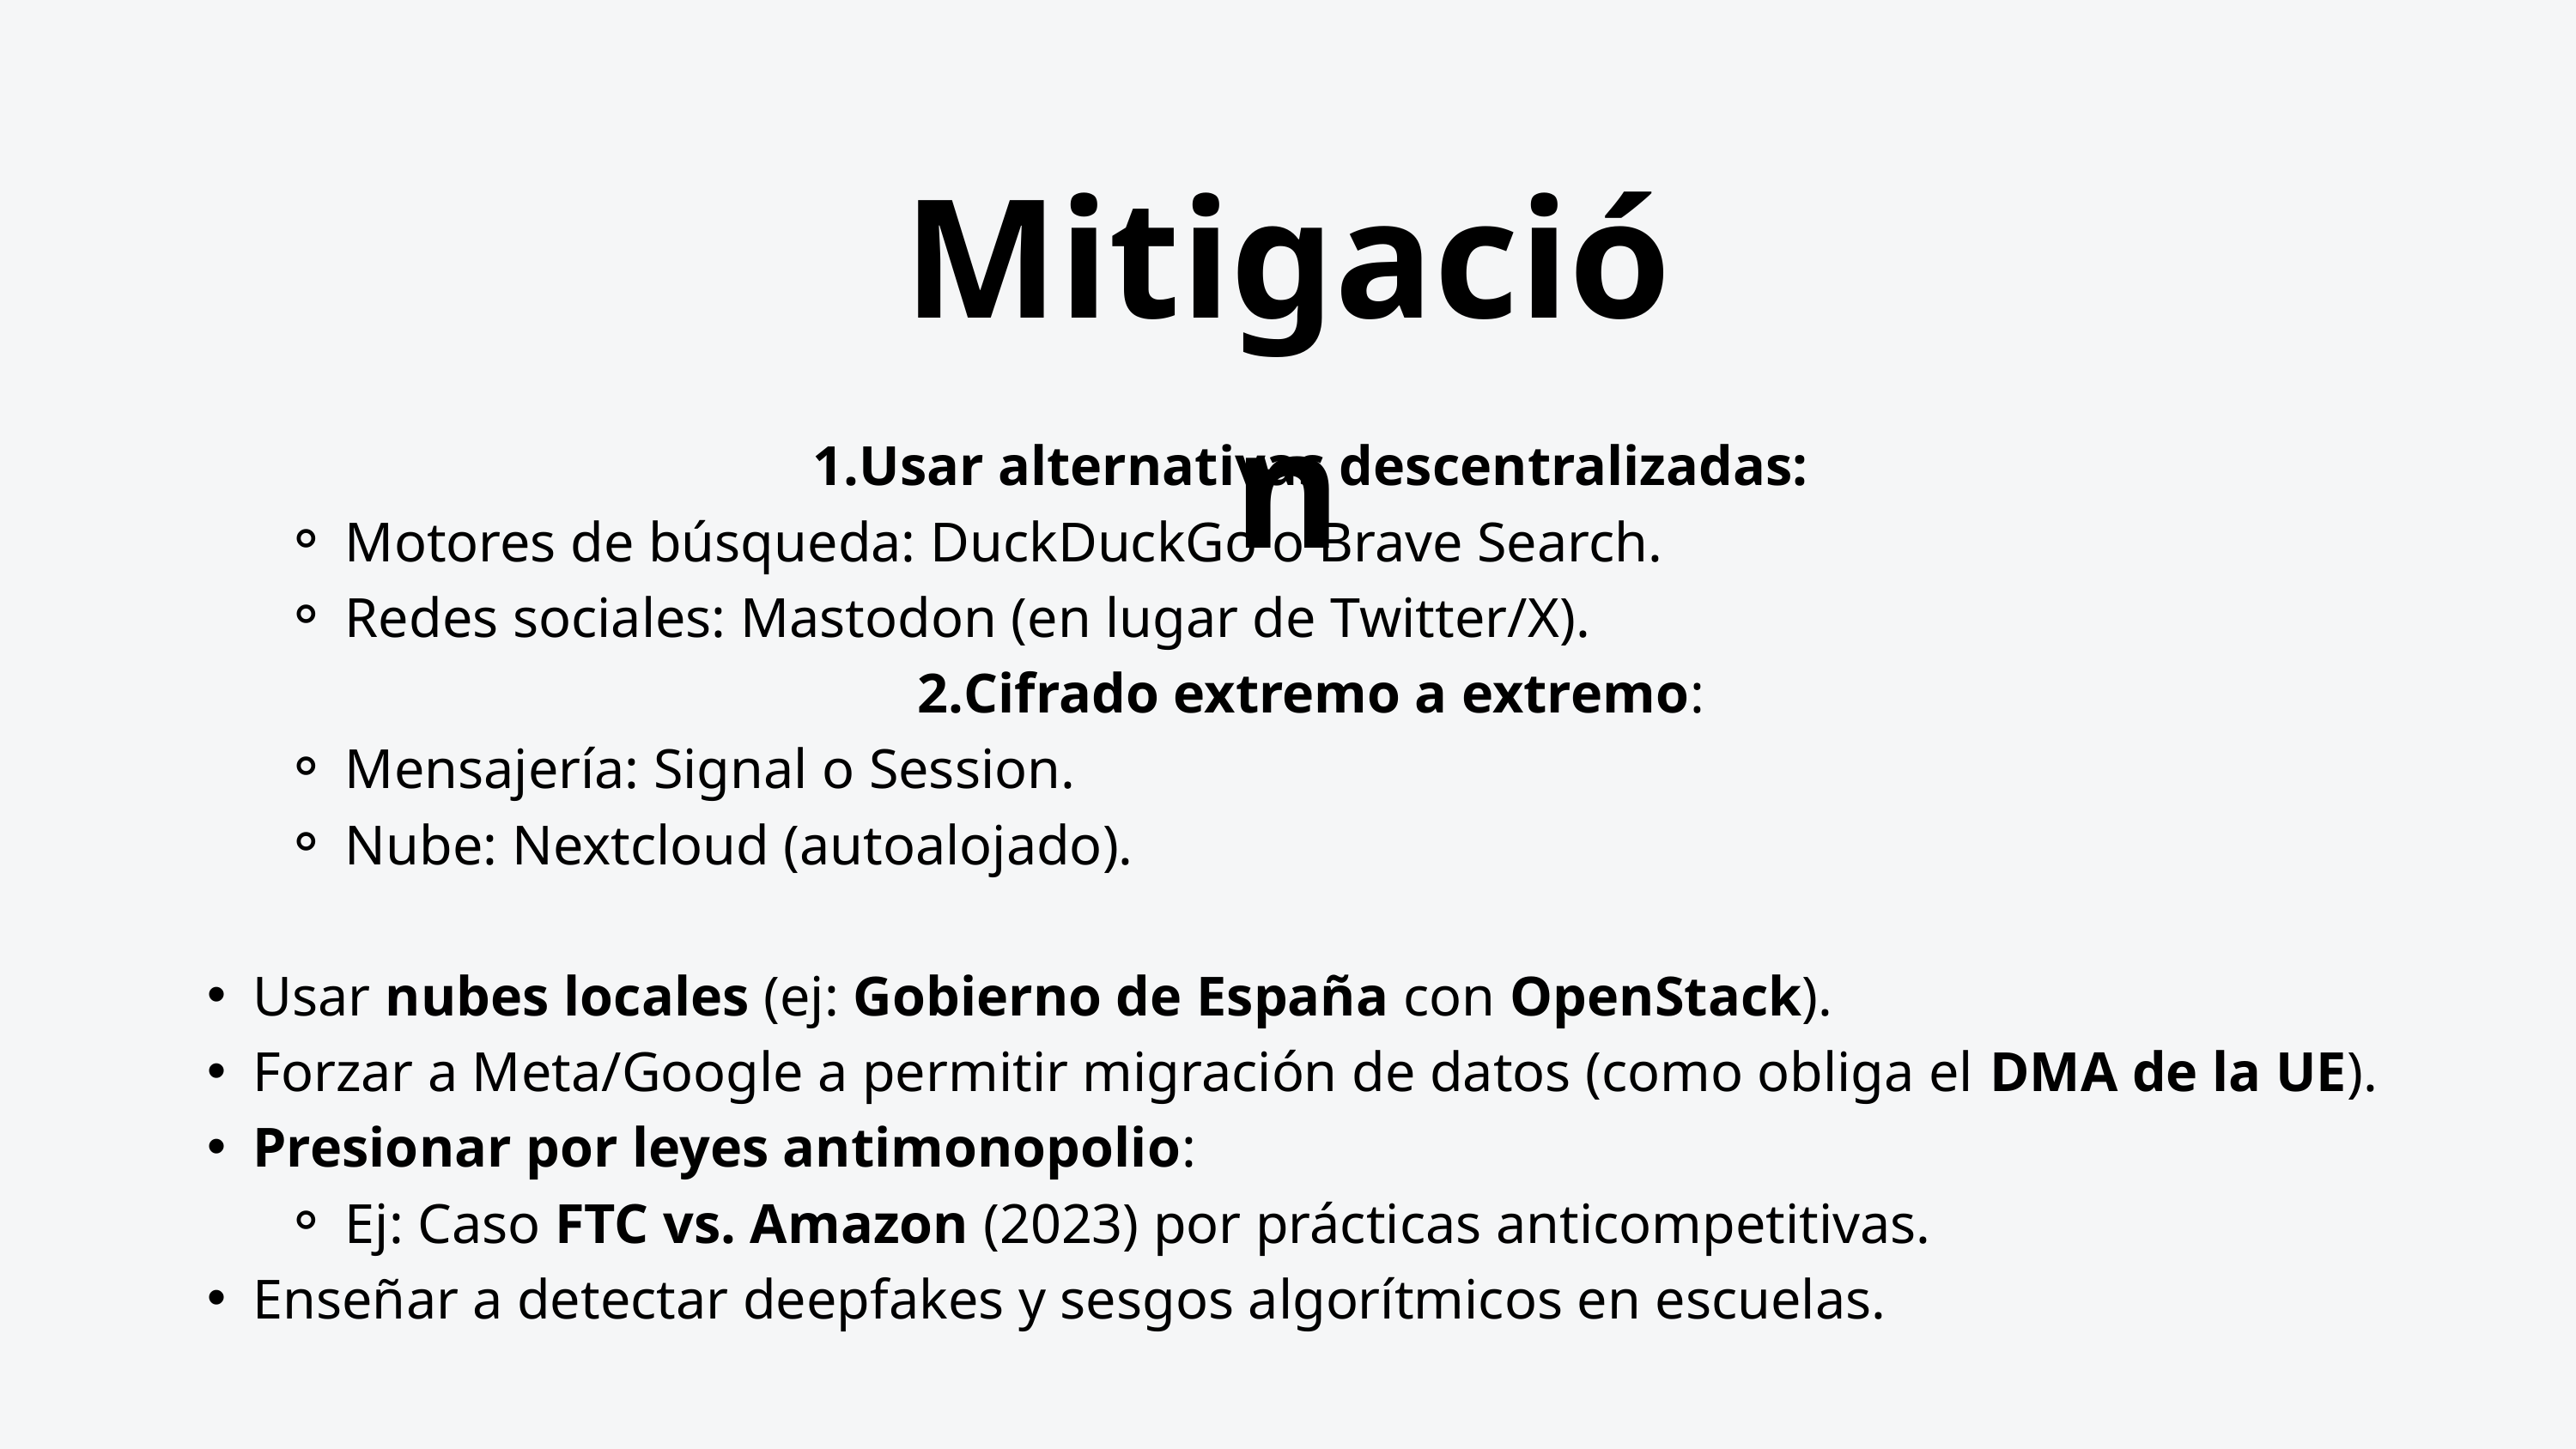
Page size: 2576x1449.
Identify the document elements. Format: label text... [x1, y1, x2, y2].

text_box Mitigación [865, 120, 1711, 421]
text_box Usar alternativas descentralizadas: Motores de búsqueda: DuckDuckGo o Brave Search. Redes sociales: Mastodon (en lugar de Twitter/X). Cifrado extremo a extremo: Mensajería: Signal o Session. Nube: Nextcloud (autoalojado). Usar nubes locales (ej: Gobierno de España con OpenStack). Forzar a Meta/Google a permitir migración de datos (como obliga el DMA de la UE). Presionar por leyes antimonopolio: Ej: Caso FTC vs. Amazon (2023) por prácticas anticompetitivas. Enseñar a detectar deepfakes y sesgos algorítmicos en escuelas. [161, 421, 2415, 1394]
